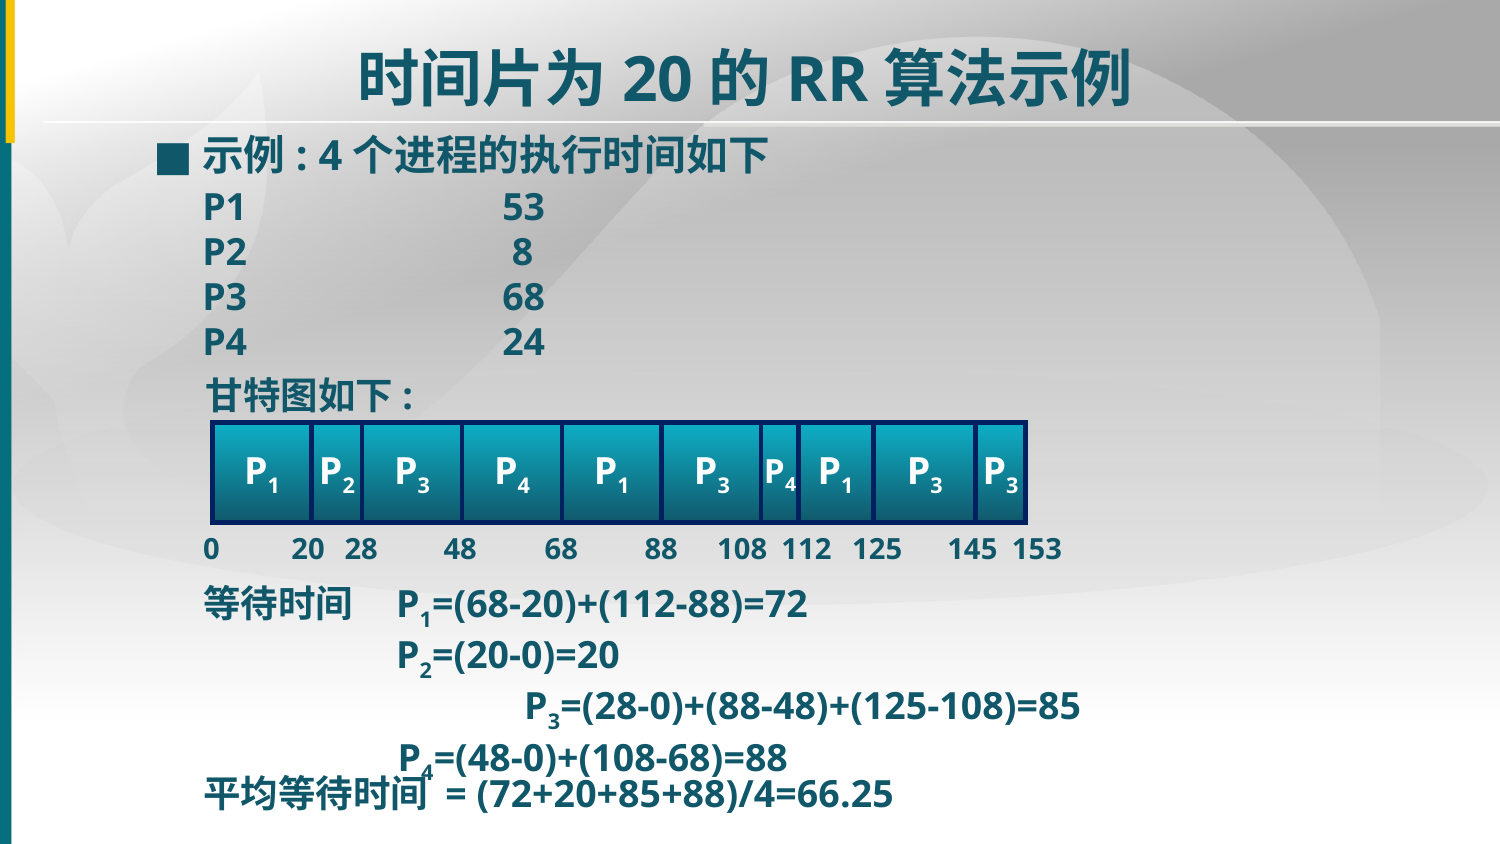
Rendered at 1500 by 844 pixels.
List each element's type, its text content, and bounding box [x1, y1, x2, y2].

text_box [661, 422, 759, 574]
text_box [461, 422, 560, 574]
picture [0, 0, 1500, 844]
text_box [873, 422, 974, 574]
text_box 等待时间 P1=(68-20)+(112-88)=72 P2=(20-0)=20 P3=(28-0)+(88-48)+(125-108)=85 P4=(48-0)+(108-68)=88 [159, 572, 1203, 762]
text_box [311, 422, 360, 574]
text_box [797, 422, 871, 574]
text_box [975, 422, 1080, 574]
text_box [138, 121, 809, 373]
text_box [561, 422, 660, 574]
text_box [187, 422, 310, 574]
text_box 时间片为20的RR算法示例 [70, 32, 1421, 116]
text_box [760, 422, 796, 574]
text_box 平均等待时间 = (72+20+85+88)/4=66.25 [159, 762, 1203, 834]
text_box 甘特图如下: [191, 375, 813, 421]
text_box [361, 422, 460, 574]
